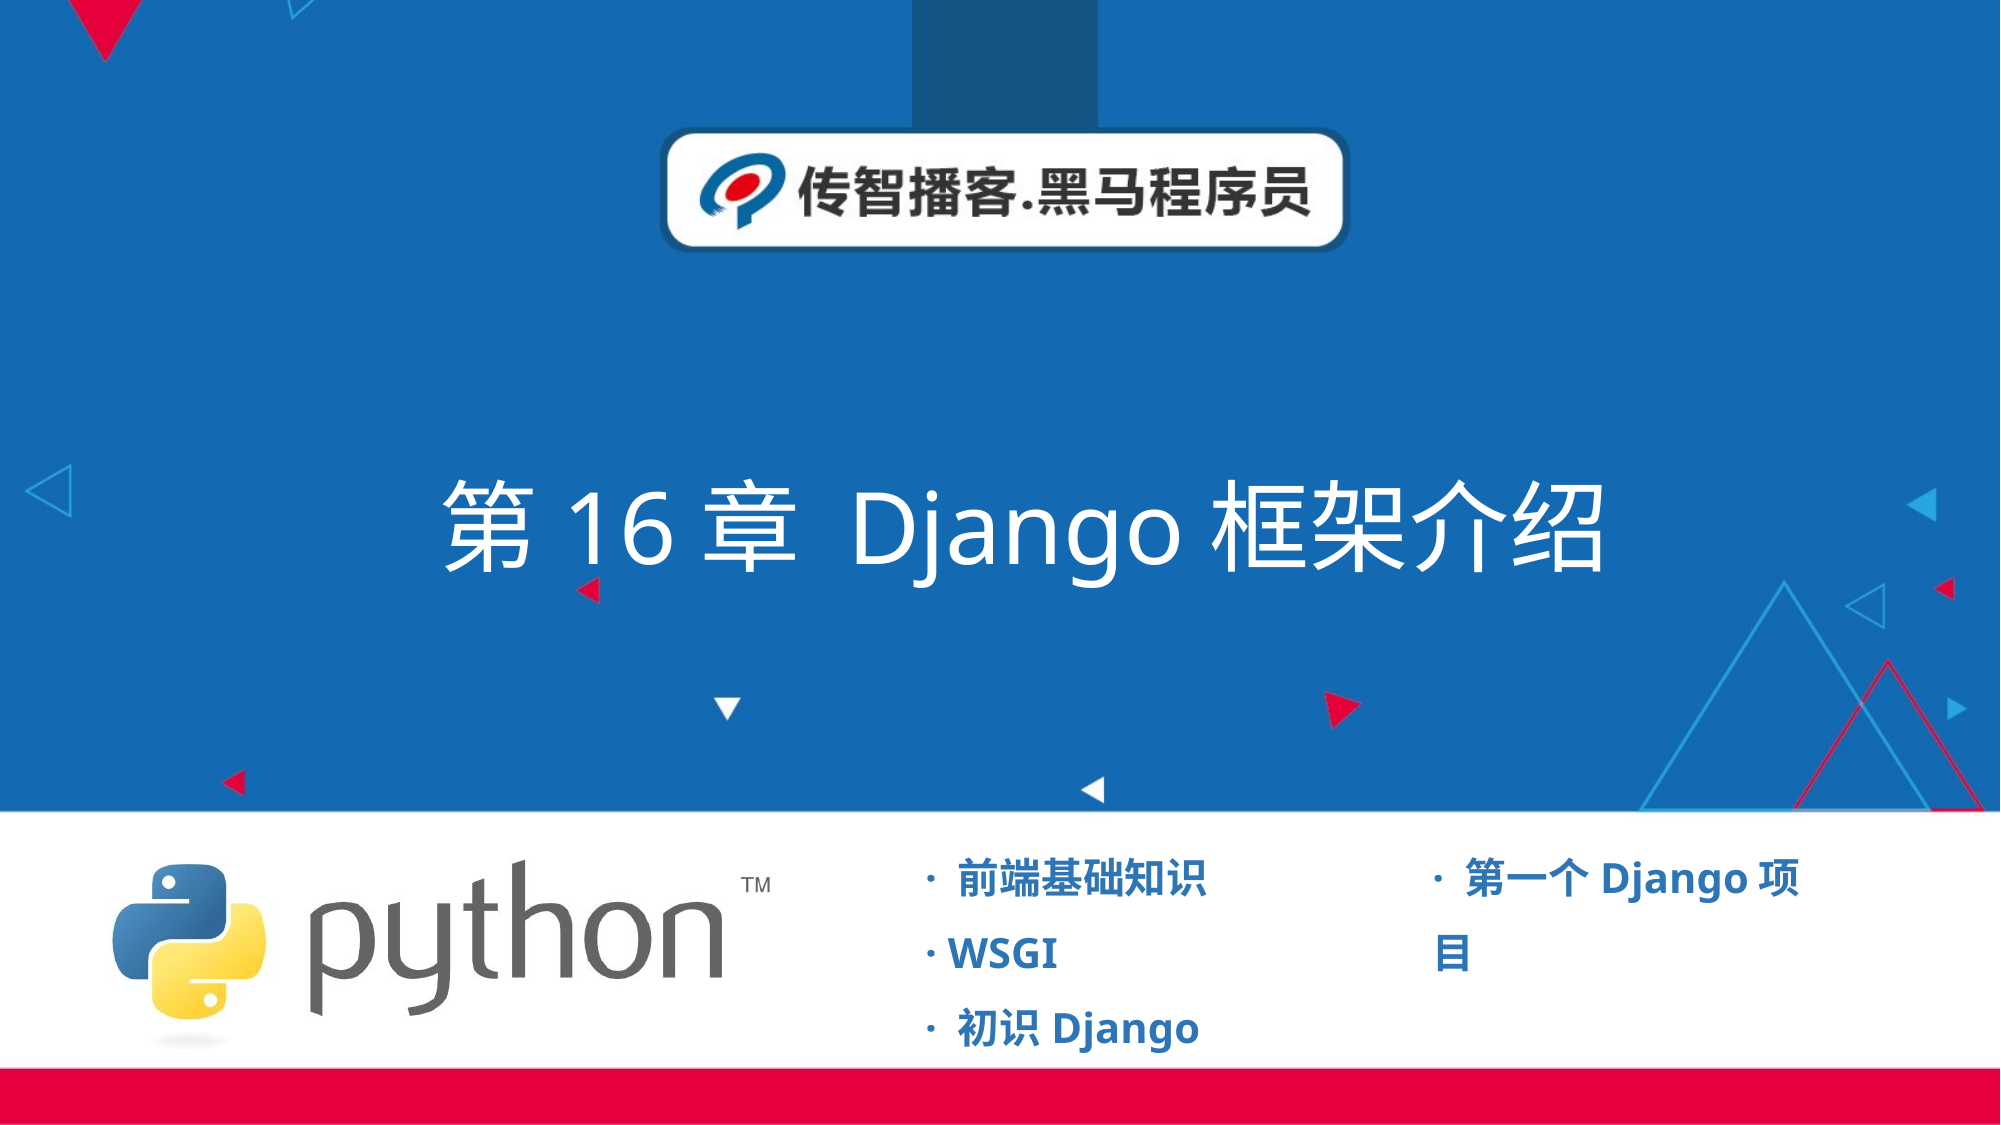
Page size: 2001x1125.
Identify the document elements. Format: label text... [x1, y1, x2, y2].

text_box · 第一个Django项目 [1417, 819, 1853, 985]
picture [0, 0, 2000, 1125]
text_box · 前端基础知识 · WSGI · 初识Django [910, 819, 1237, 1060]
title 第16章 Django框架介绍 [273, 280, 1774, 595]
